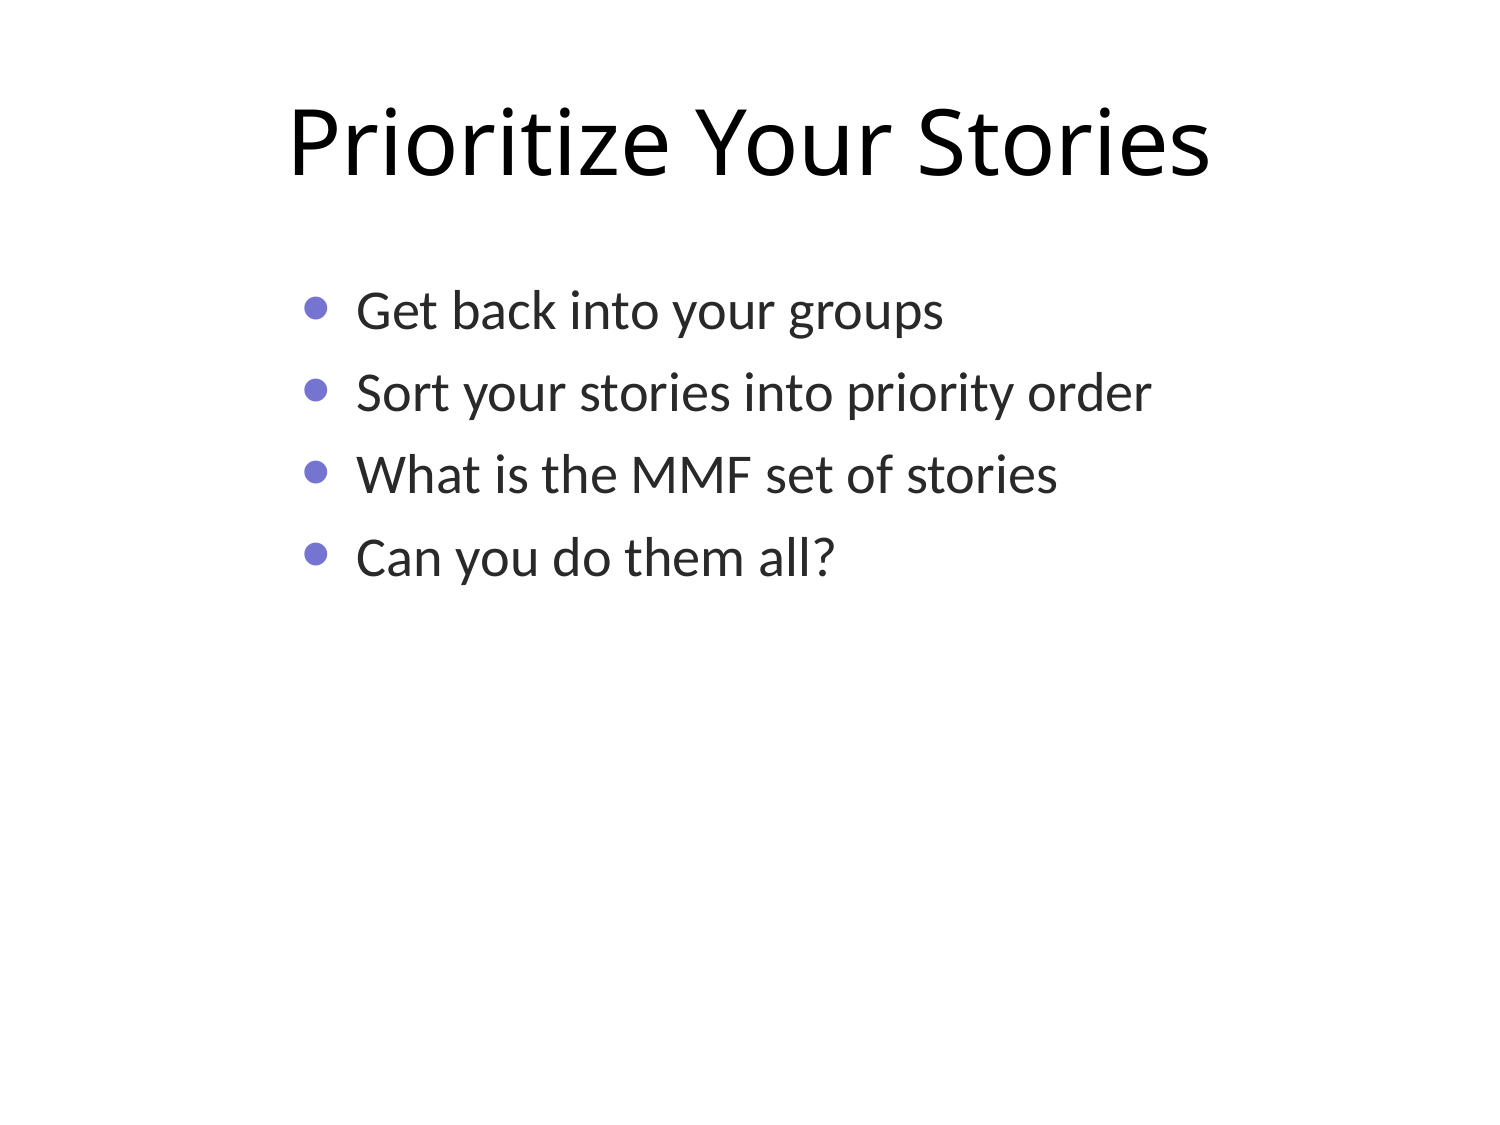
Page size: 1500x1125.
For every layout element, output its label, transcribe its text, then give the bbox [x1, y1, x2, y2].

text_box Get back into your groups Sort your stories into priority order What is the MMF set of stories Can you do them all? [286, 183, 1456, 1050]
title Prioritize Your Stories [75, 45, 1425, 233]
